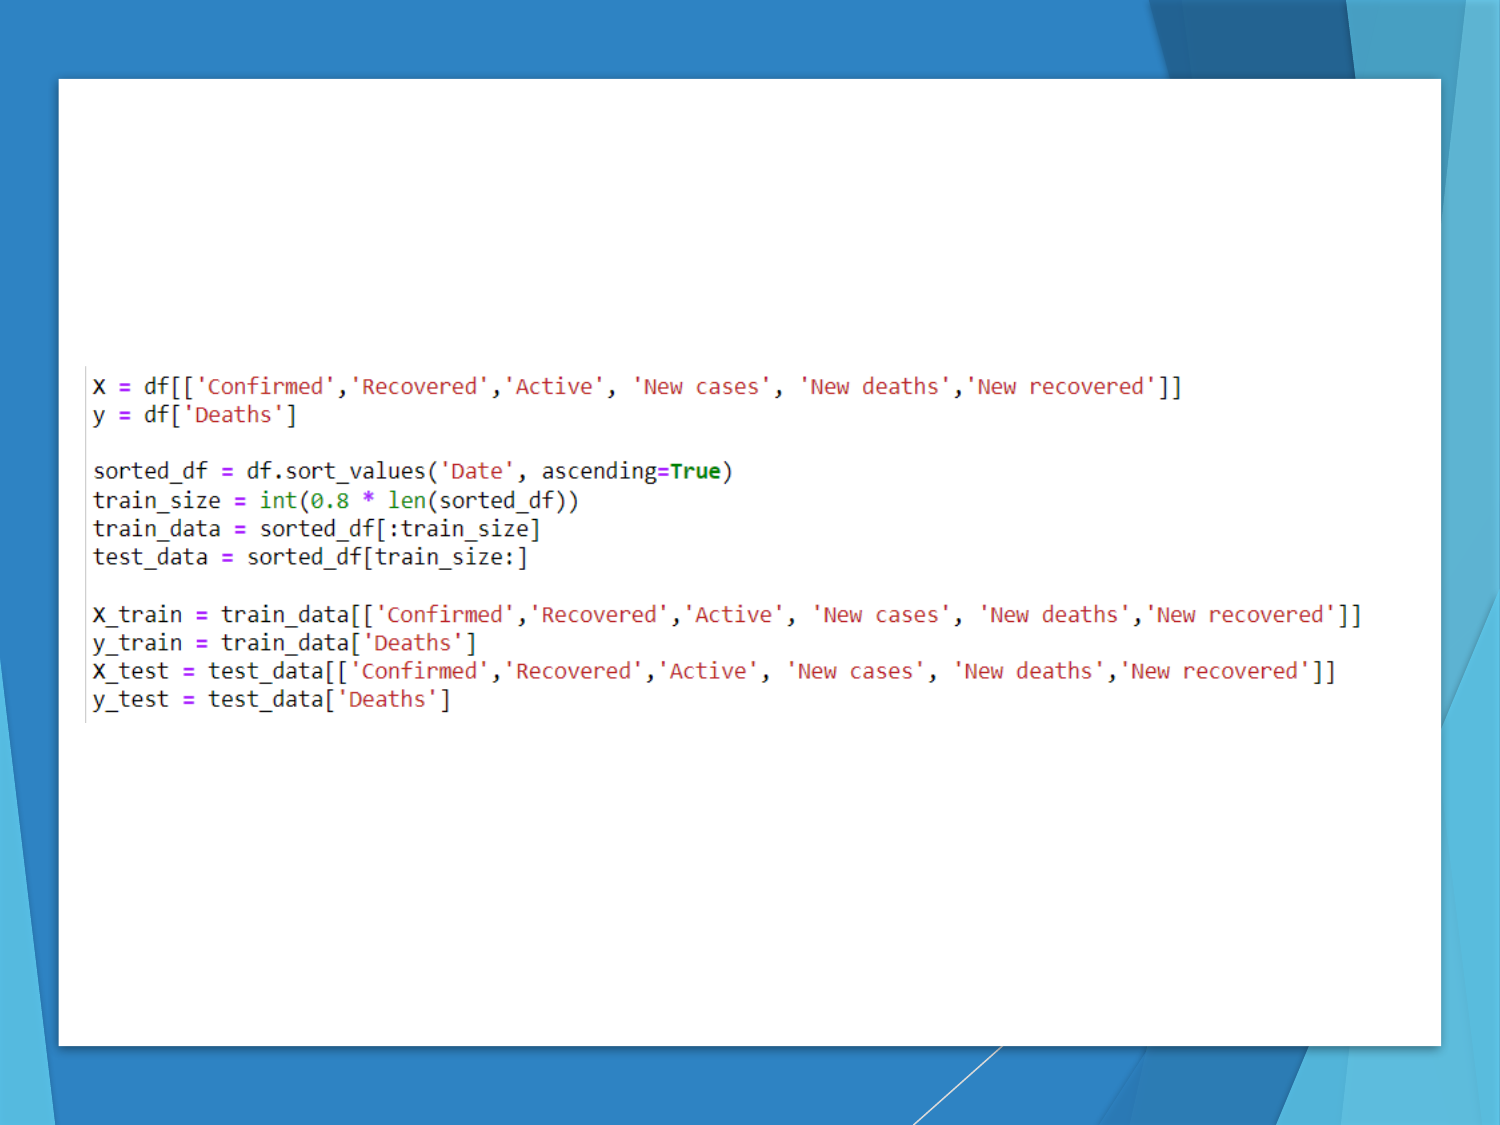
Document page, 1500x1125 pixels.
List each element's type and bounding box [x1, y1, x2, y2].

text_box [0, 0, 1500, 1125]
picture [85, 366, 1415, 723]
